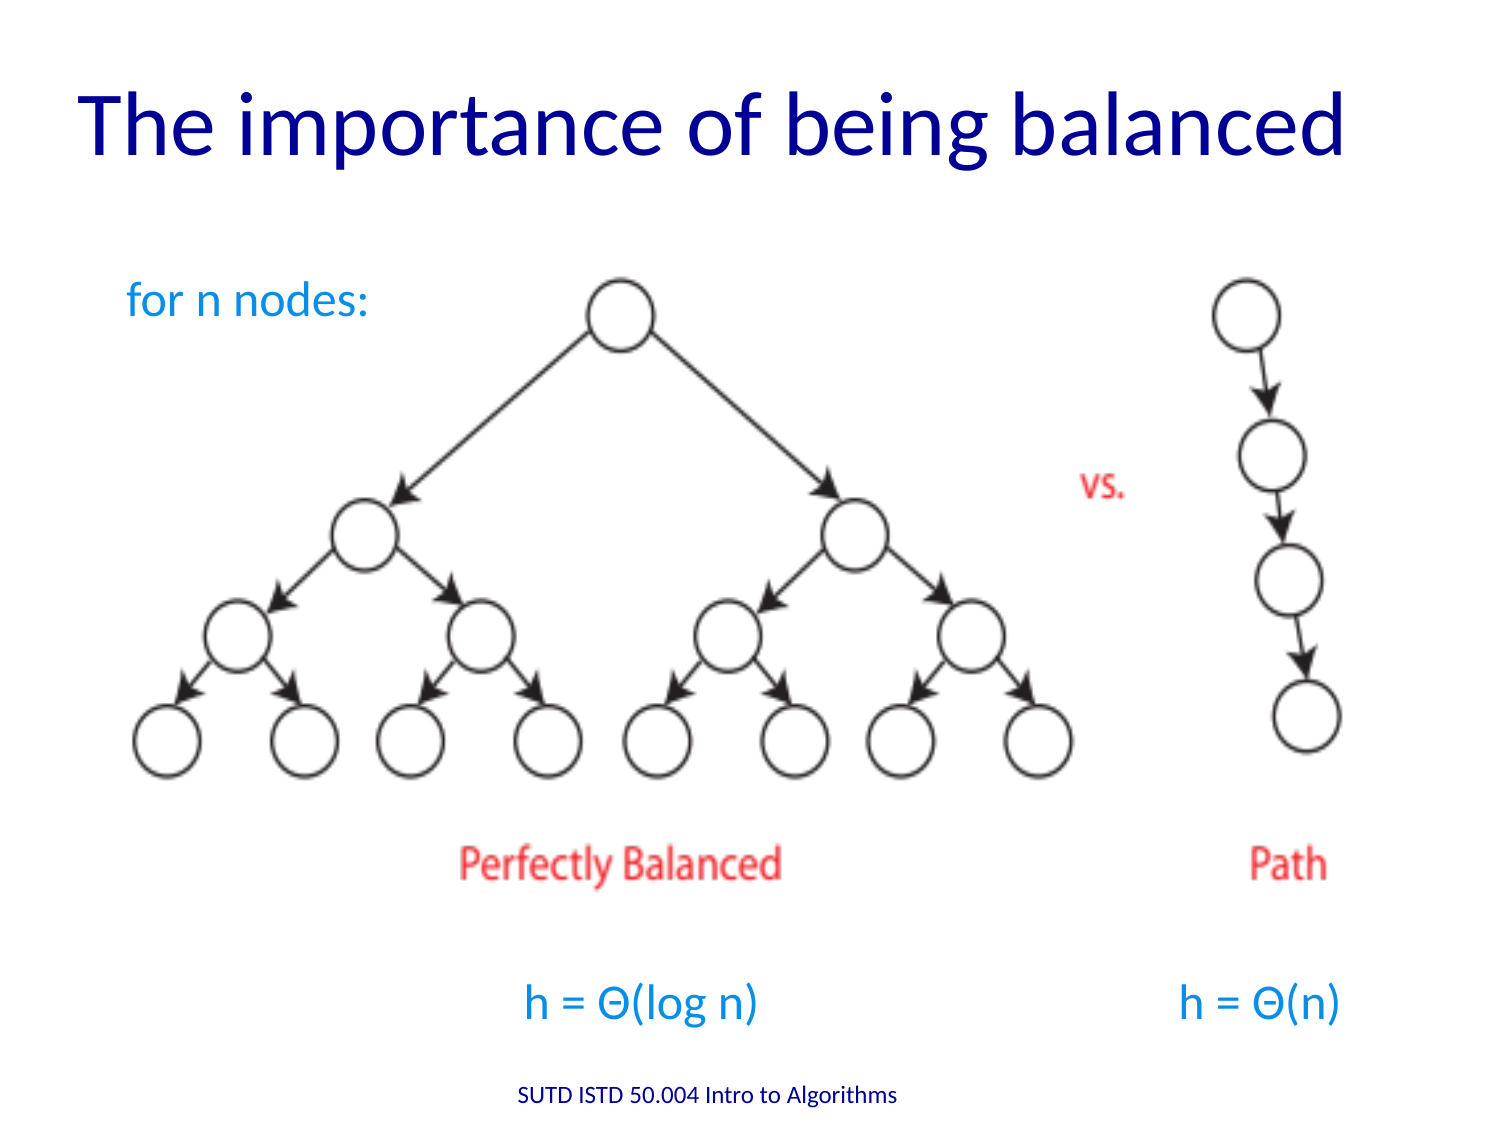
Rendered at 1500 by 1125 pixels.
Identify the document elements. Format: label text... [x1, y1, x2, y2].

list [22, 159, 1457, 1026]
footer SUTD ISTD 50.004 Intro to Algorithms [473, 1063, 949, 1123]
title The importance of being balanced [62, 24, 1450, 158]
